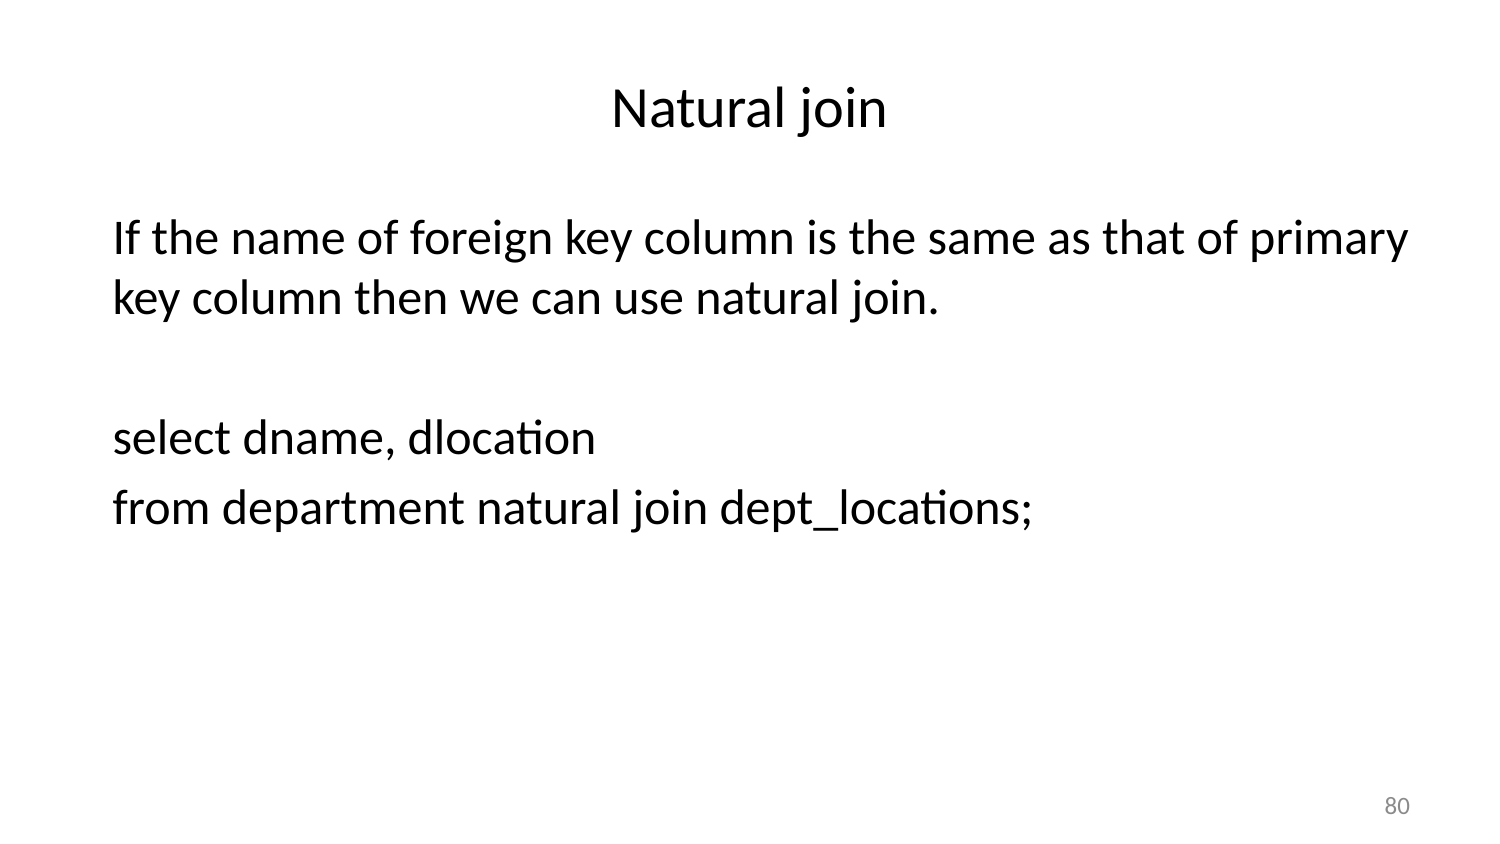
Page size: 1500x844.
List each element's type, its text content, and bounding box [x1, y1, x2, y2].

list If the name of foreign key column is the same as that of primary key column then we can use natural join. select dname, dlocation from department natural join dept_locations; [75, 196, 1425, 754]
slide_number 80 [1074, 782, 1425, 827]
title Natural join [75, 33, 1425, 175]
